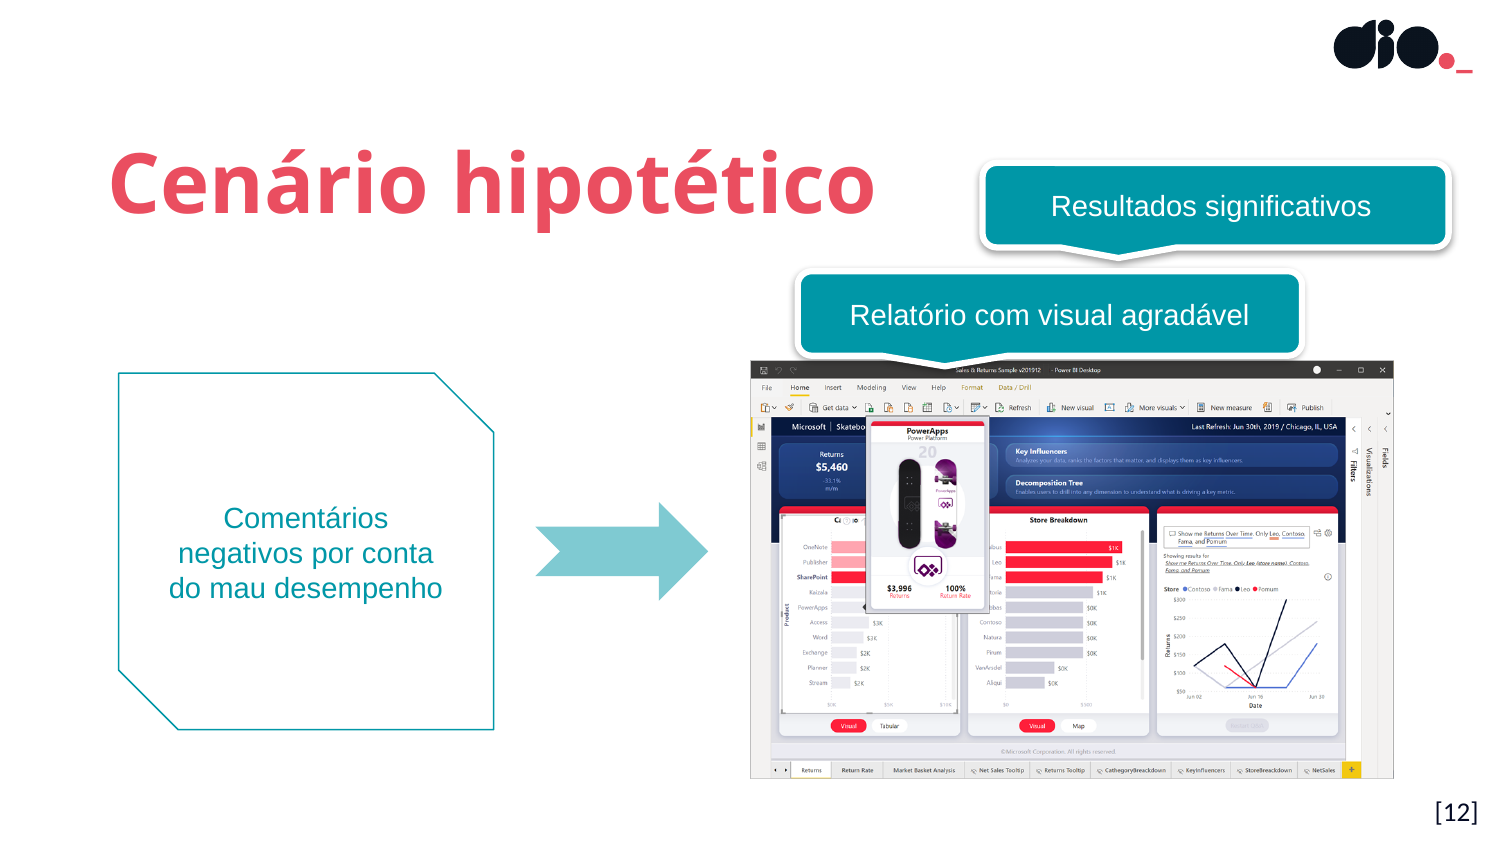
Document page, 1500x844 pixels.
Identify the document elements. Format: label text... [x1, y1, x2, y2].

text_box [535, 502, 709, 601]
text_box Cenário hipotético [92, 104, 1408, 243]
text_box Resultados significativos [979, 159, 1452, 262]
picture [1333, 19, 1473, 74]
slide_number [12] [1403, 779, 1494, 844]
text_box Comentários negativos por conta do mau desempenho [118, 373, 494, 730]
picture [749, 360, 1394, 779]
text_box Relatório com visual agradável [794, 267, 1306, 358]
